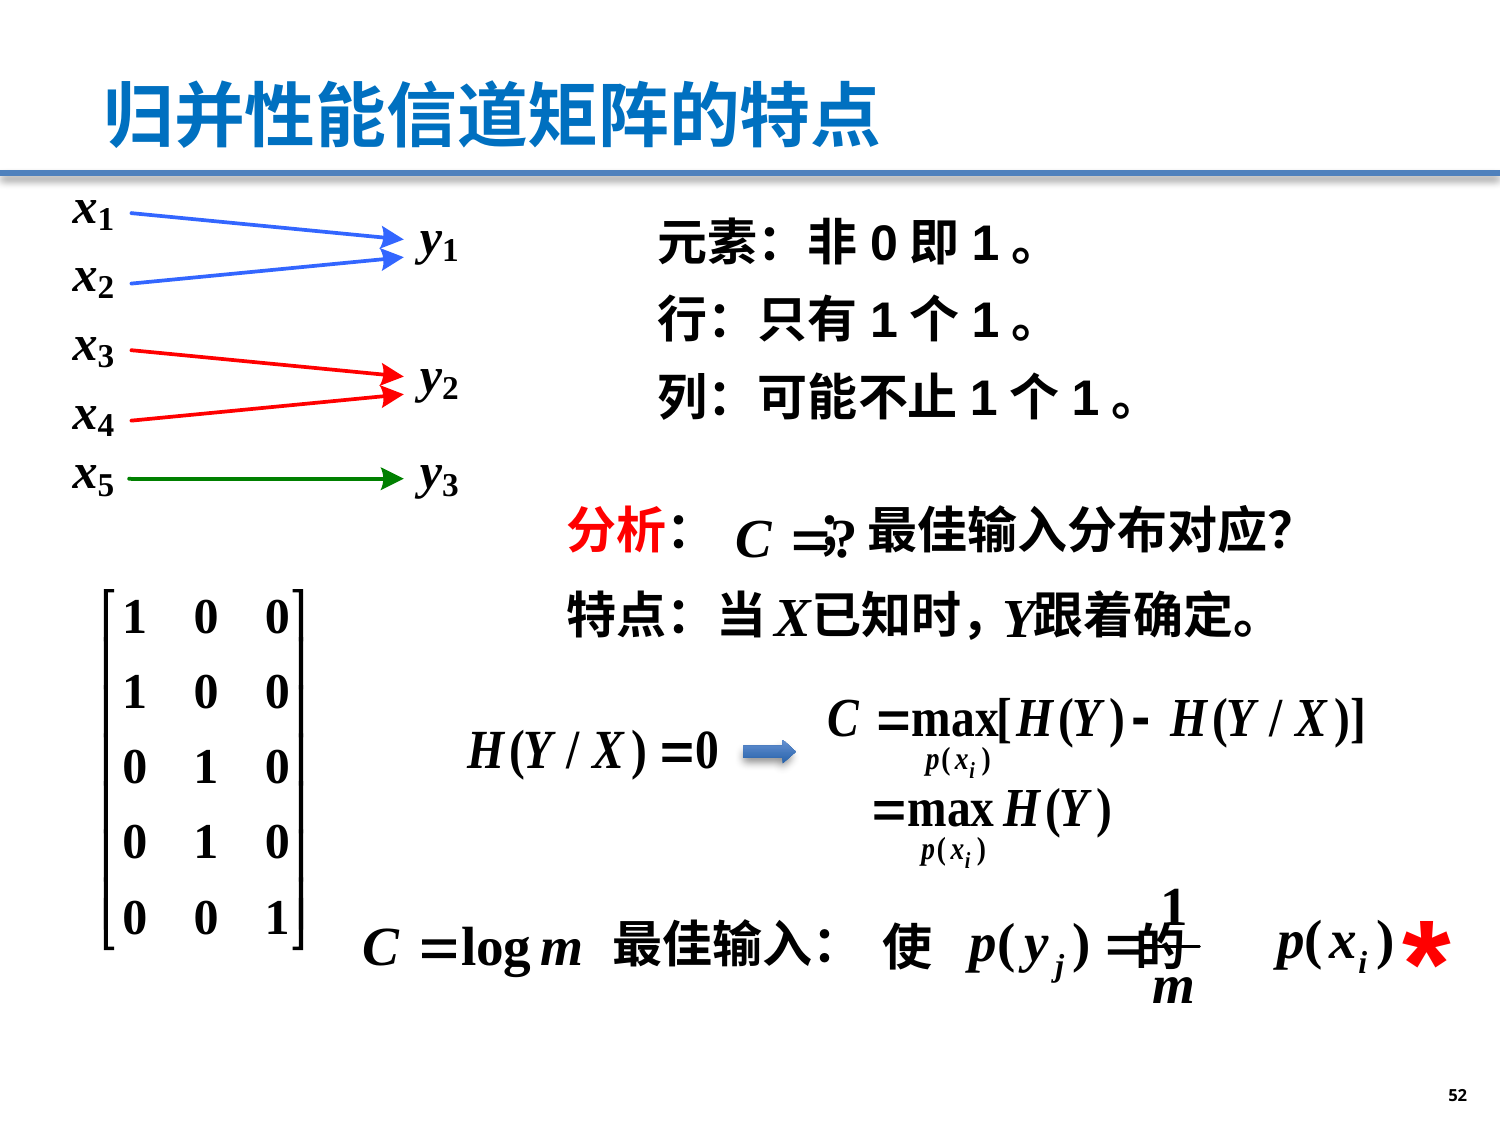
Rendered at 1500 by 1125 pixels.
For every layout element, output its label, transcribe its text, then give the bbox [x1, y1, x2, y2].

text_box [551, 576, 1495, 653]
slide_number 52 [1379, 1075, 1483, 1118]
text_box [355, 914, 589, 988]
text_box 元素：非0即1。 行：只有1个1。 列：可能不止1个1。 [643, 184, 1455, 434]
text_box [457, 718, 728, 793]
title 归并性能信道矩阵的特点 [88, 30, 1412, 164]
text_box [92, 577, 323, 959]
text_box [68, 166, 463, 510]
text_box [862, 771, 1121, 868]
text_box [551, 490, 1495, 571]
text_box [743, 681, 1373, 793]
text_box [596, 869, 1495, 1042]
